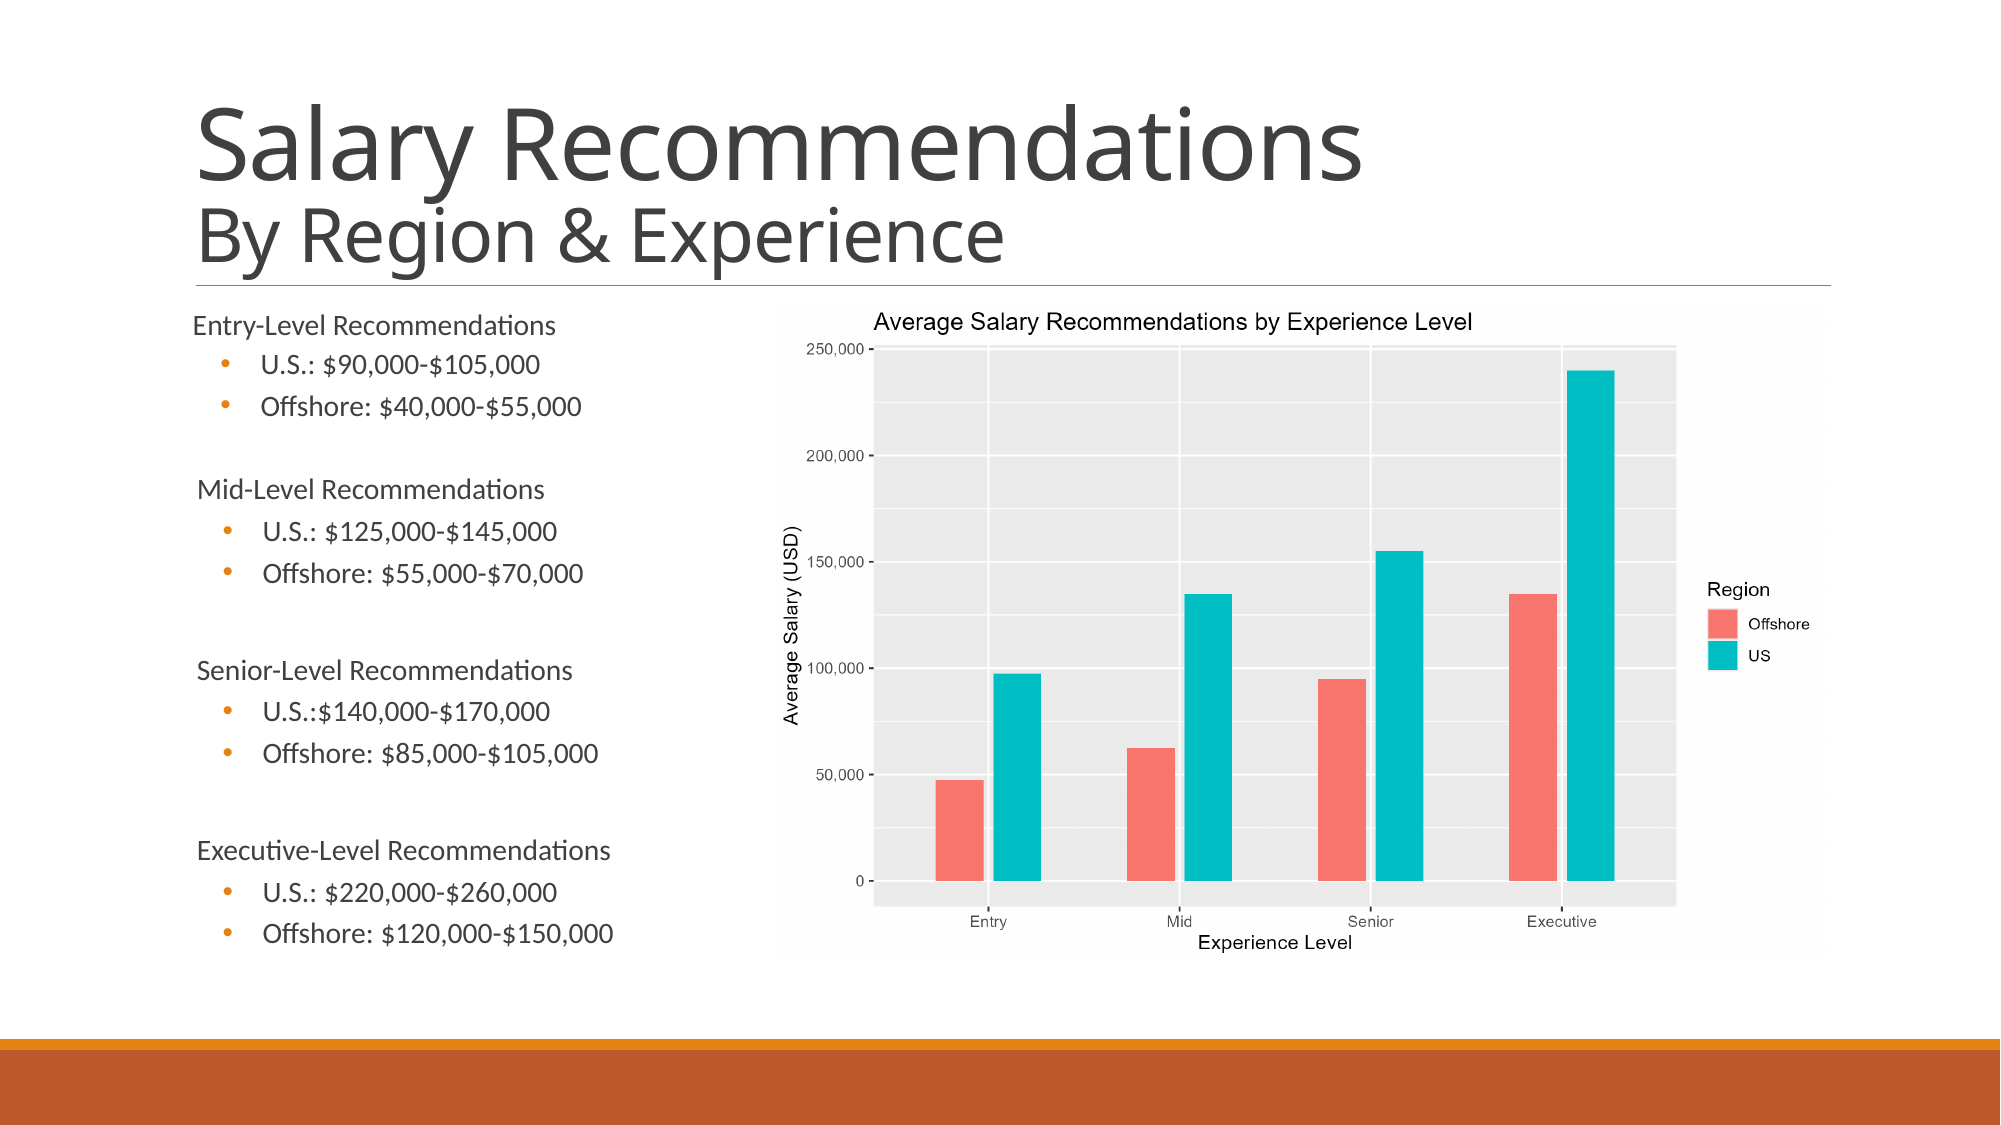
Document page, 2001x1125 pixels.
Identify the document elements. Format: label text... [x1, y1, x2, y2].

title Salary Recommendations By Region & Experience [180, 47, 1830, 285]
picture [773, 302, 1831, 964]
list Entry-Level Recommendations U.S.: $90,000-$105,000 Offshore: $40,000-$55,000 Mid-Level Recommendations U.S.: $125,000-$145,000 Offshore: $55,000-$70,000 Senior-Level Recommendations U.S.:$140,000-$170,000 Offshore: $85,000-$105,000 Executive-Level Recommendations U.S.: $220,000-$260,000 Offshore: $120,000-$150,000 [180, 302, 772, 963]
